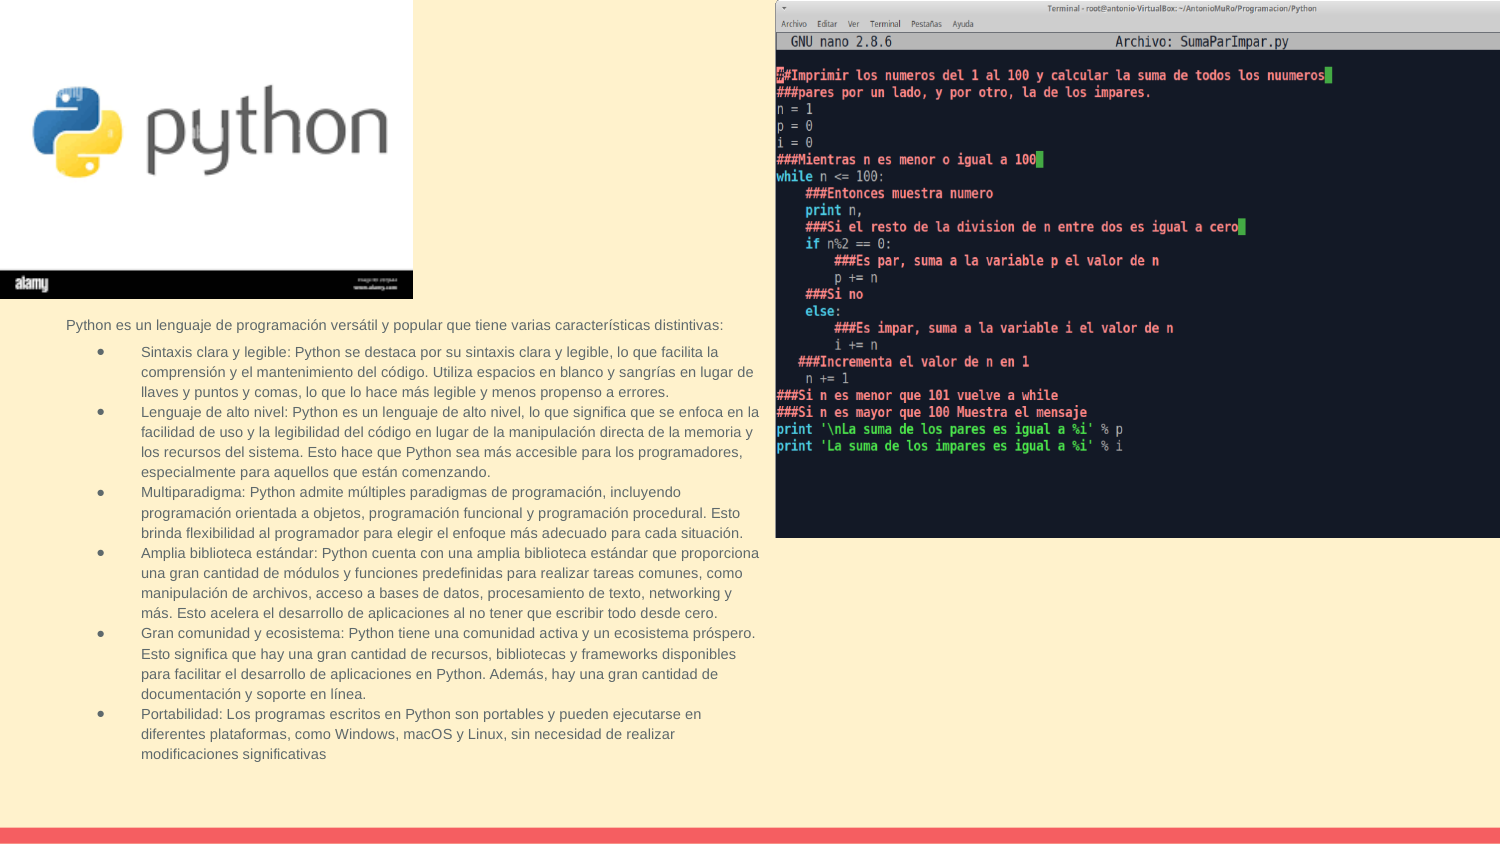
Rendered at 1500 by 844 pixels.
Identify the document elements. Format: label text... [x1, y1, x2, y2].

picture [774, 0, 1500, 539]
list Python es un lenguaje de programación versátil y popular que tiene varias características distintivas: Sintaxis clara y legible: Python se destaca por su sintaxis clara y legible, lo que facilita la comprensión y el mantenimiento del código. Utiliza espacios en blanco y sangrías en lugar de llaves y puntos y comas, lo que lo hace más legible y menos propenso a errores. Lenguaje de alto nivel: Python es un lenguaje de alto nivel, lo que significa que se enfoca en la facilidad de uso y la legibilidad del código en lugar de la manipulación directa de la memoria y los recursos del sistema. Esto hace que Python sea más accesible para los programadores, especialmente para aquellos que están comenzando. Multiparadigma: Python admite múltiples paradigmas de programación, incluyendo programación orientada a objetos, programación funcional y programación procedural. Esto brinda flexibilidad al programador para elegir el enfoque más adecuado para cada situación. Amplia biblioteca estándar: Python cuenta con una amplia biblioteca estándar que proporciona una gran cantidad de módulos y funciones predefinidas para realizar tareas comunes, como manipulación de archivos, acceso a bases de datos, procesamiento de texto, networking y más. Esto acelera el desarrollo de aplicaciones al no tener que escribir todo desde cero. Gran comunidad y ecosistema: Python tiene una comunidad activa y un ecosistema próspero. Esto significa que hay una gran cantidad de recursos, bibliotecas y frameworks disponibles para facilitar el desarrollo de aplicaciones en Python. Además, hay una gran cantidad de documentación y soporte en línea. Portabilidad: Los programas escritos en Python son portables y pueden ejecutarse en diferentes plataformas, como Windows, macOS y Linux, sin necesidad de realizar modificaciones significativas [51, 298, 776, 837]
picture [0, 0, 413, 299]
